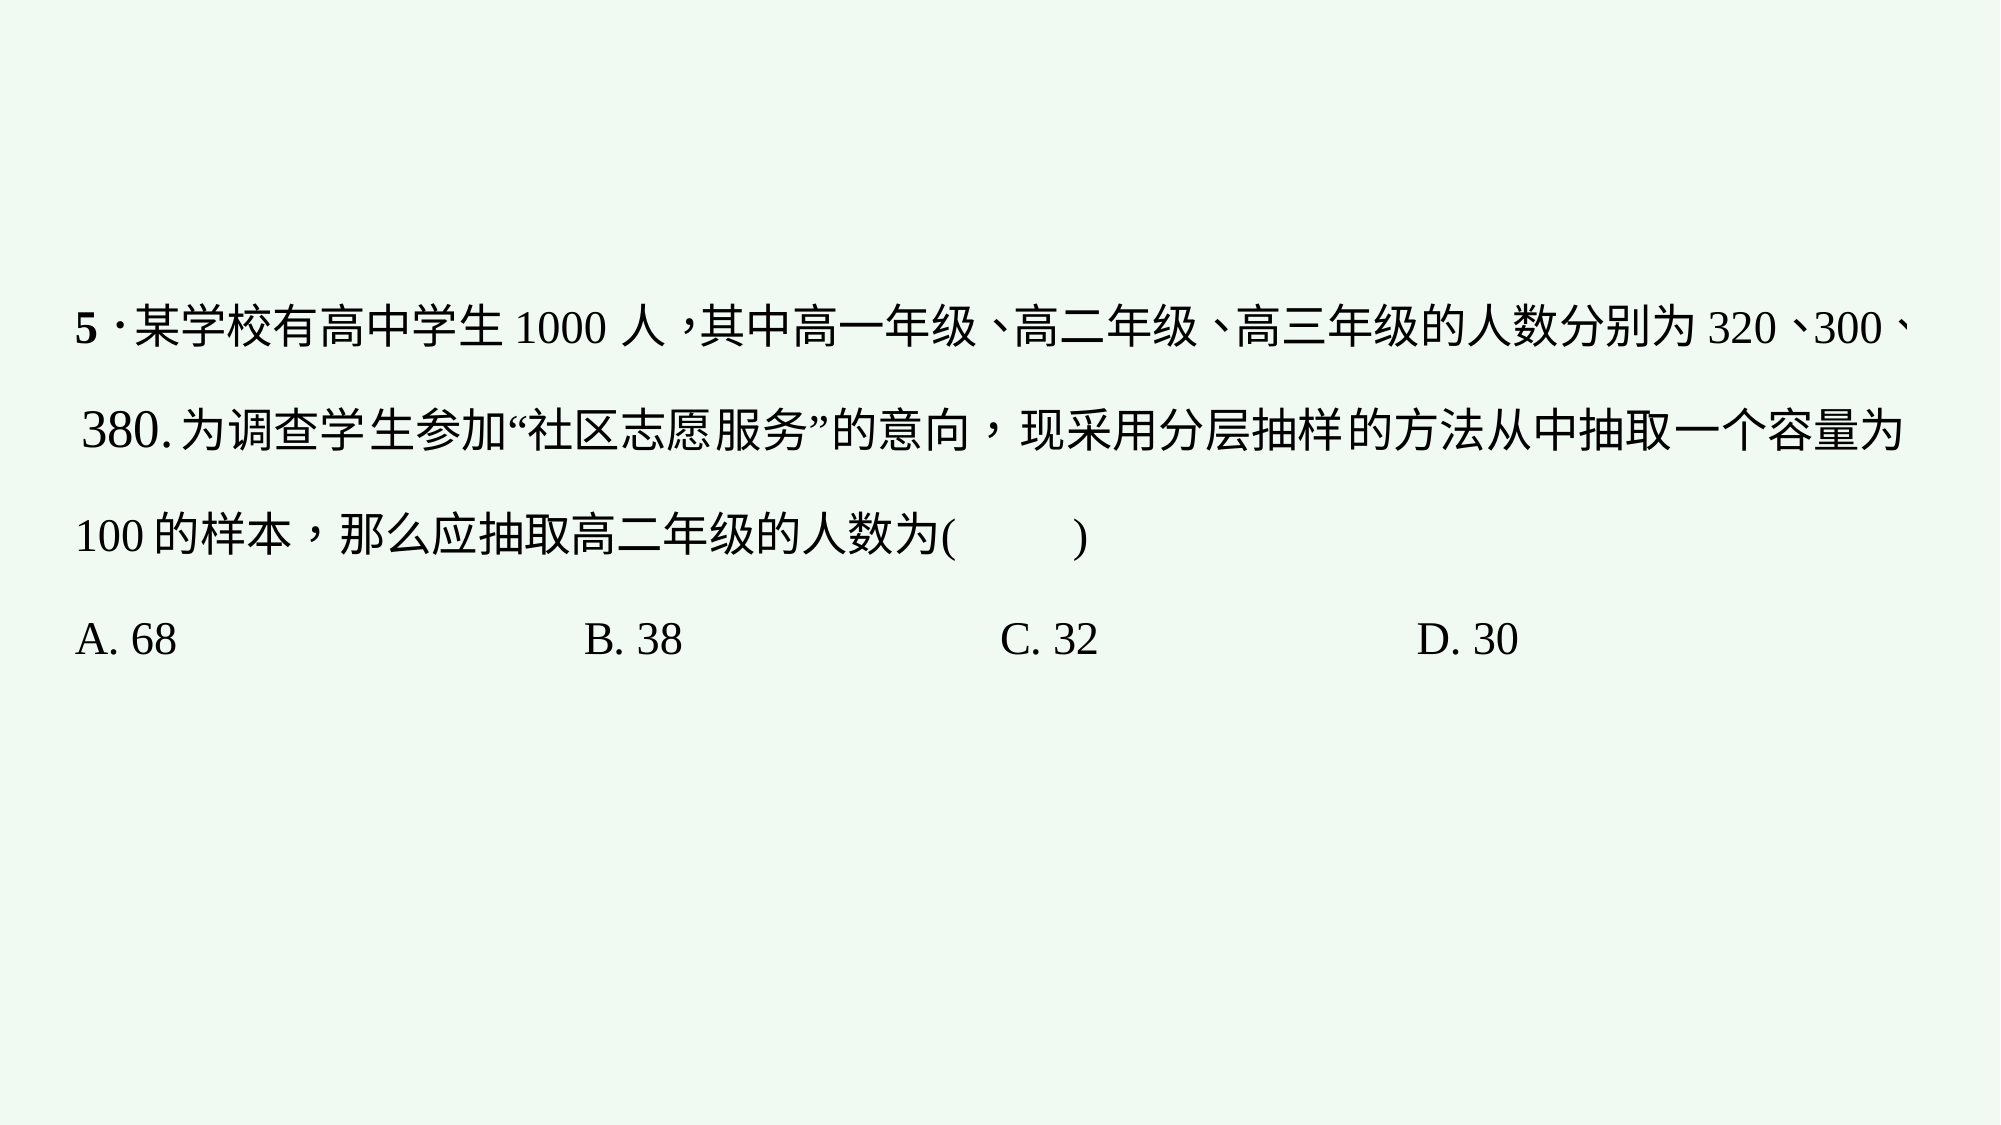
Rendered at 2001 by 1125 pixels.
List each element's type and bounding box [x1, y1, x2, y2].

text_box [74, 273, 1907, 762]
